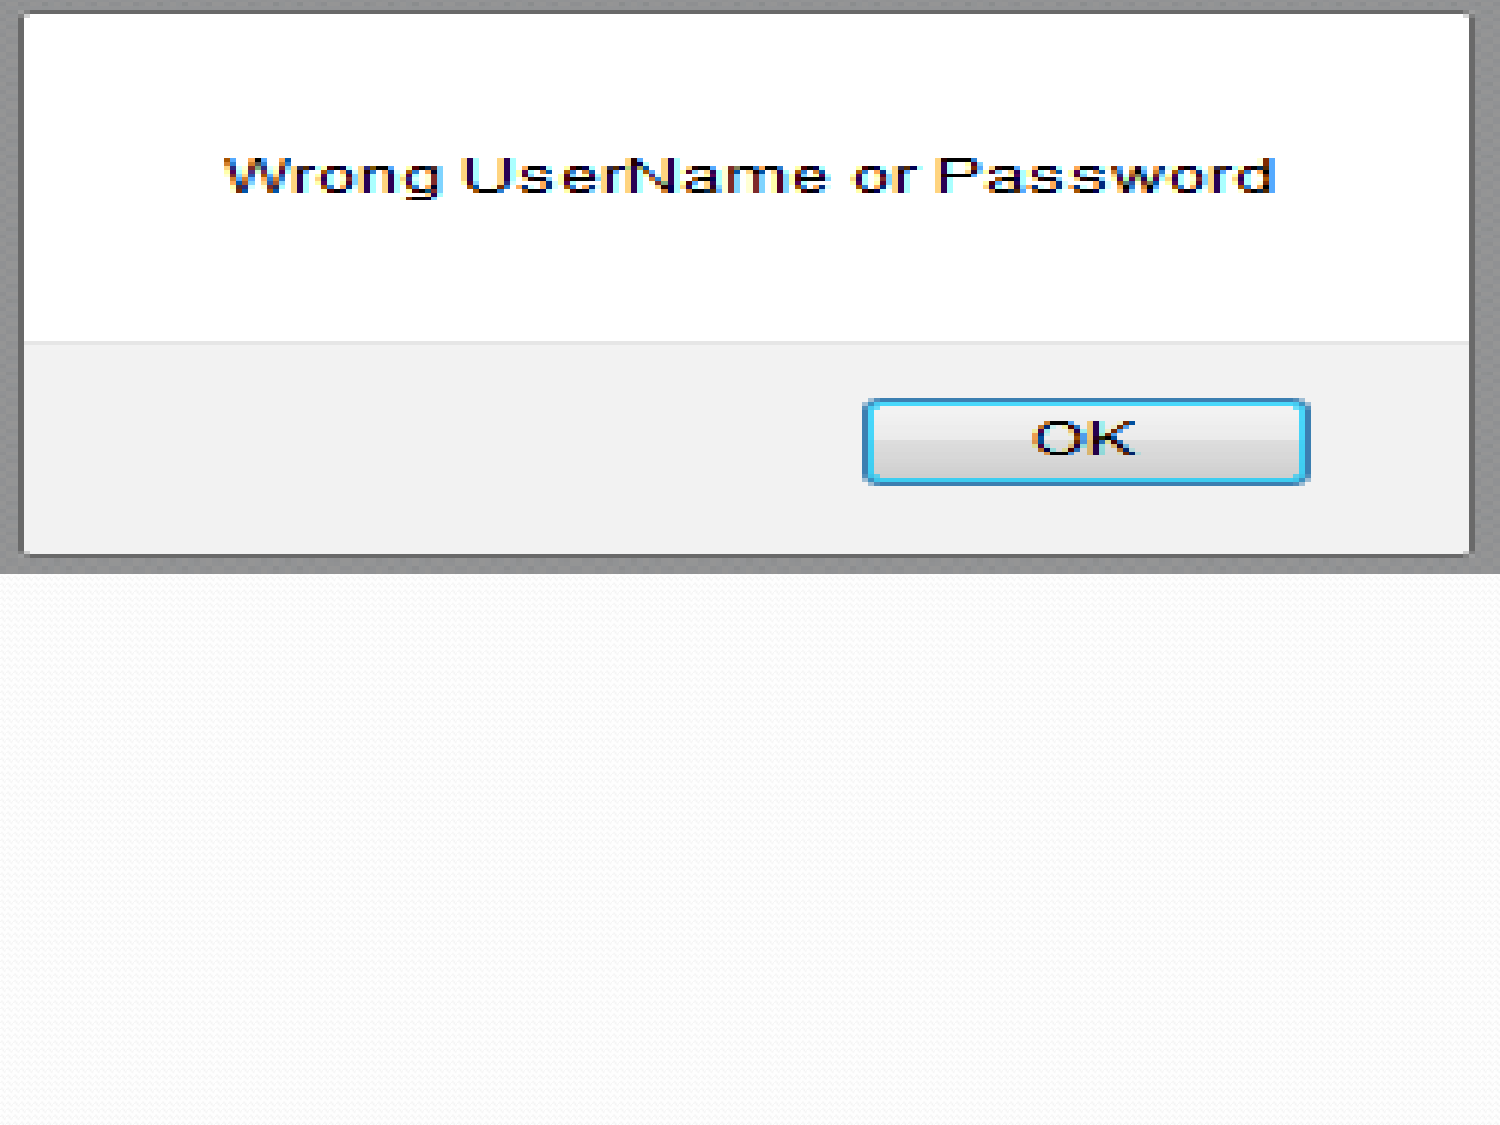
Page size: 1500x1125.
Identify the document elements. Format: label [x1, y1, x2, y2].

picture [0, 0, 1500, 574]
